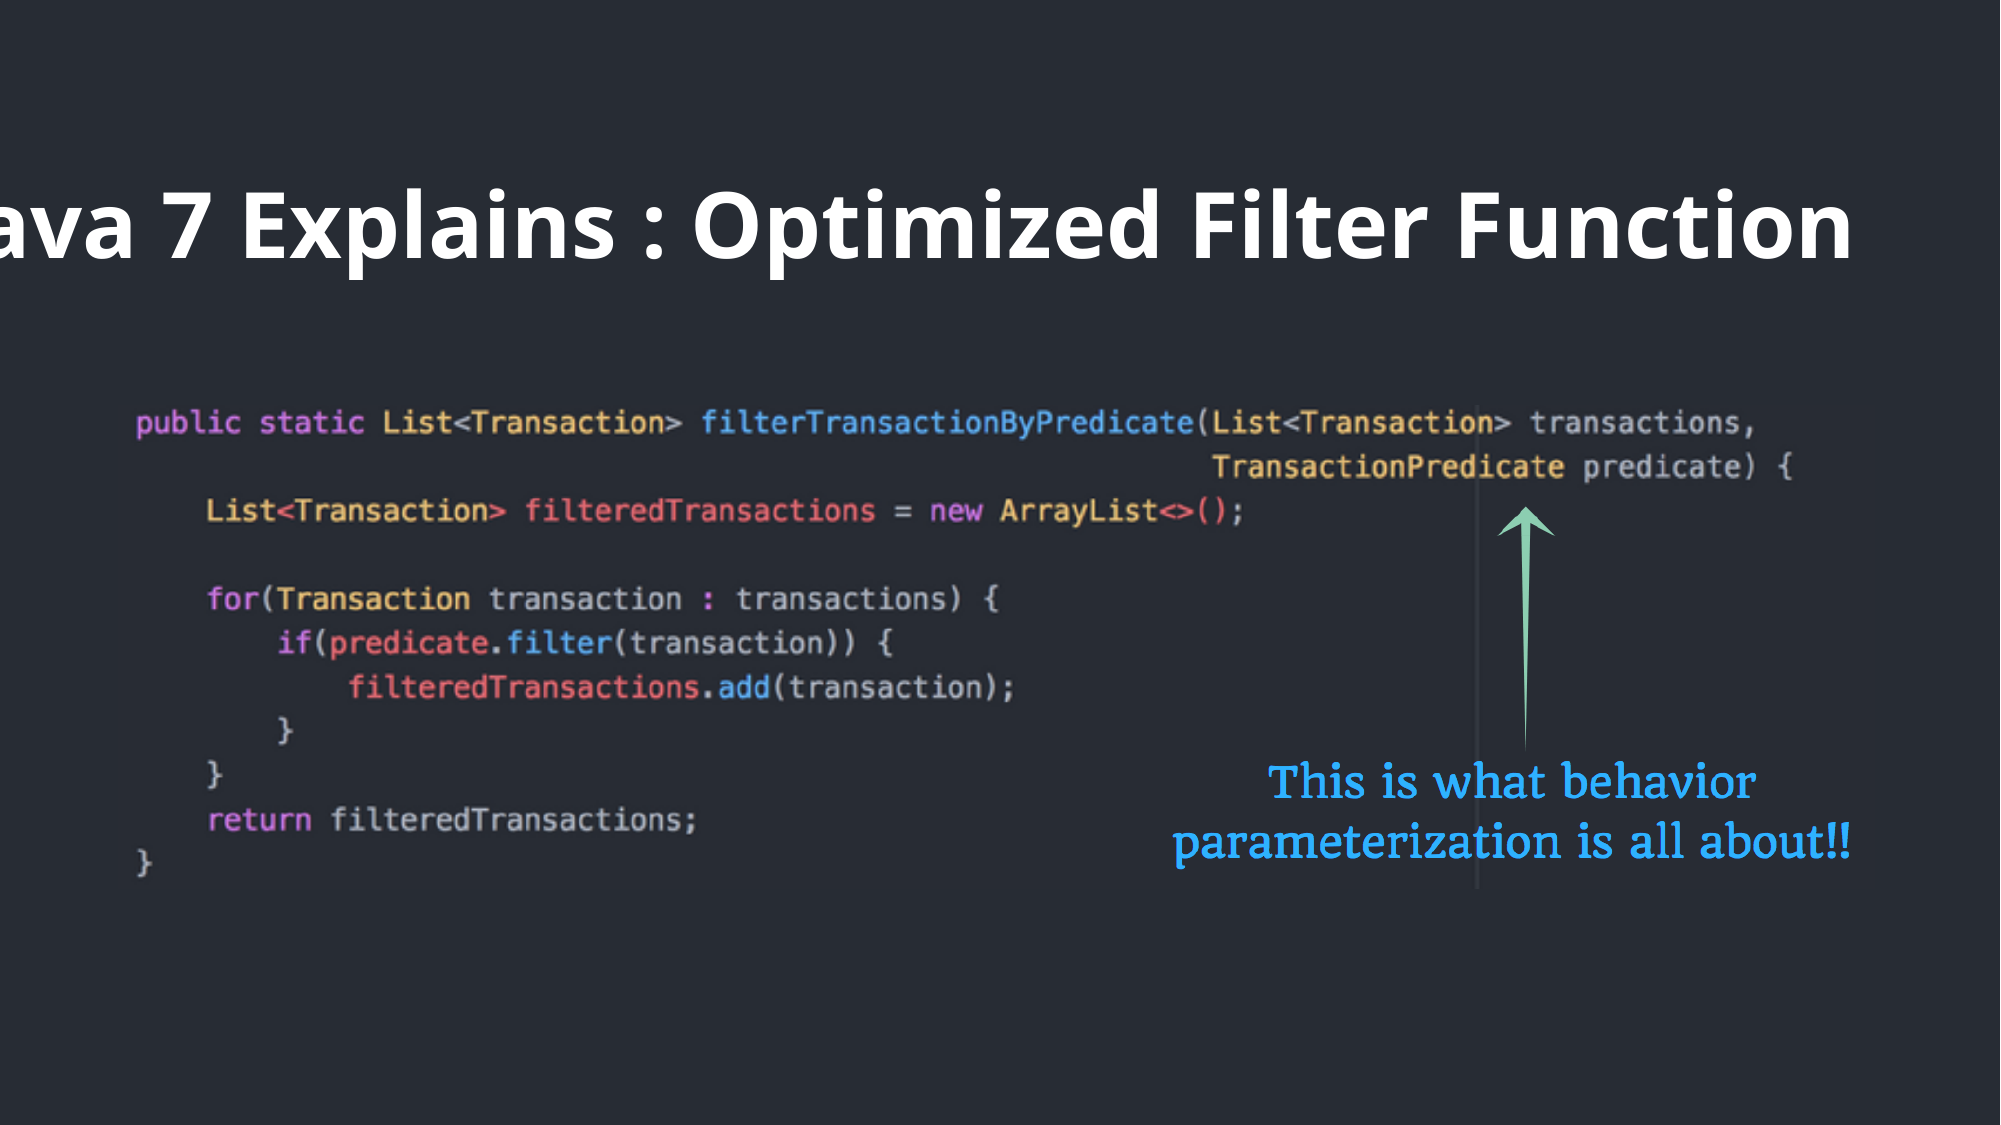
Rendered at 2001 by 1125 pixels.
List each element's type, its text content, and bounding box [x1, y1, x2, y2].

picture [118, 405, 1875, 889]
title Java 7 Explains : Optimized Filter Function [0, 155, 1875, 286]
